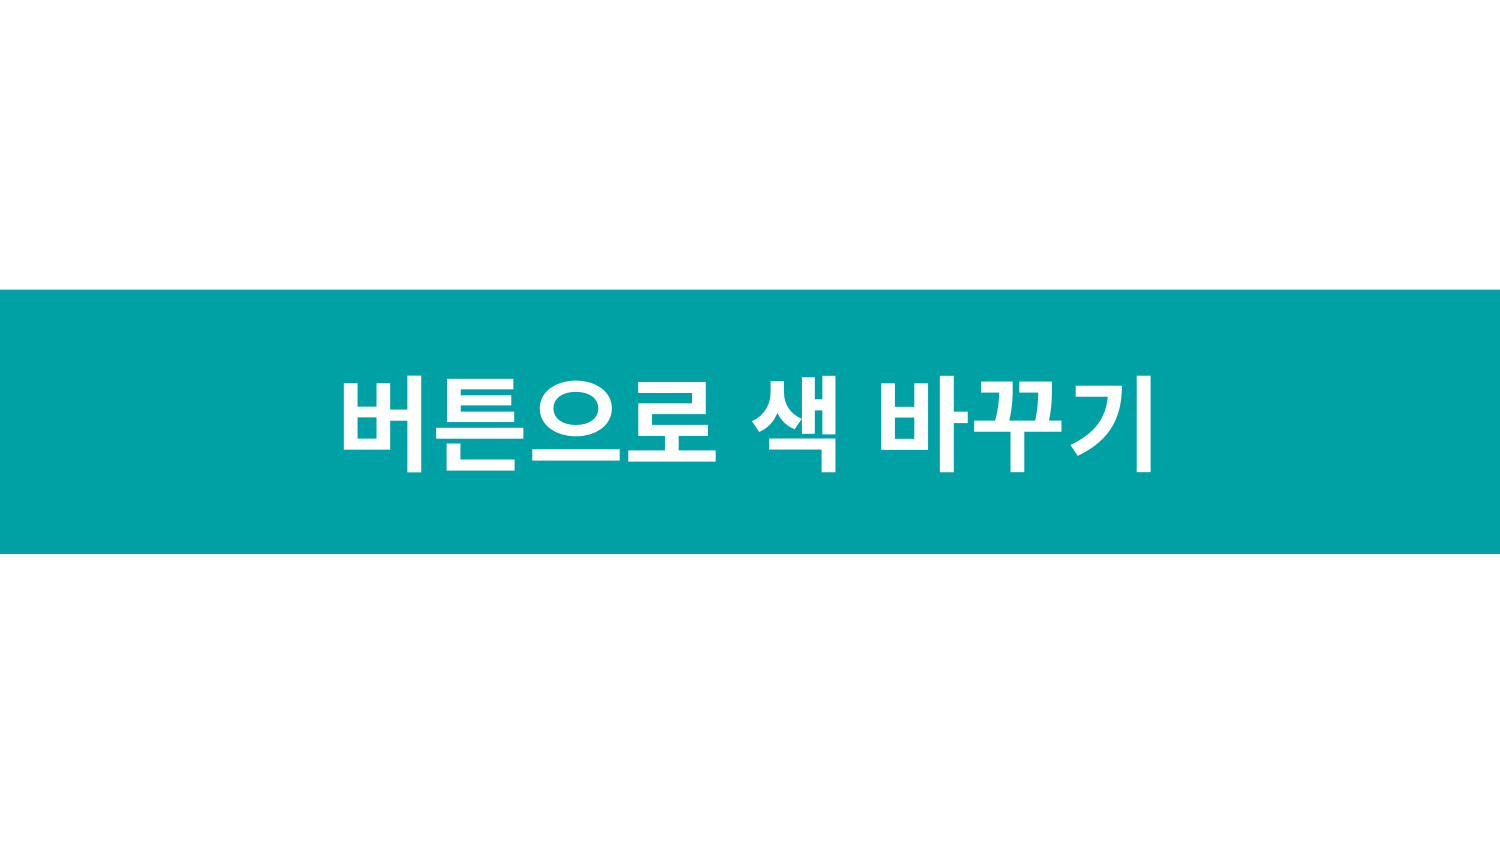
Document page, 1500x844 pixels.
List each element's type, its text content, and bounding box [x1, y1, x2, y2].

title 버튼으로 색 바꾸기 [51, 352, 1449, 491]
